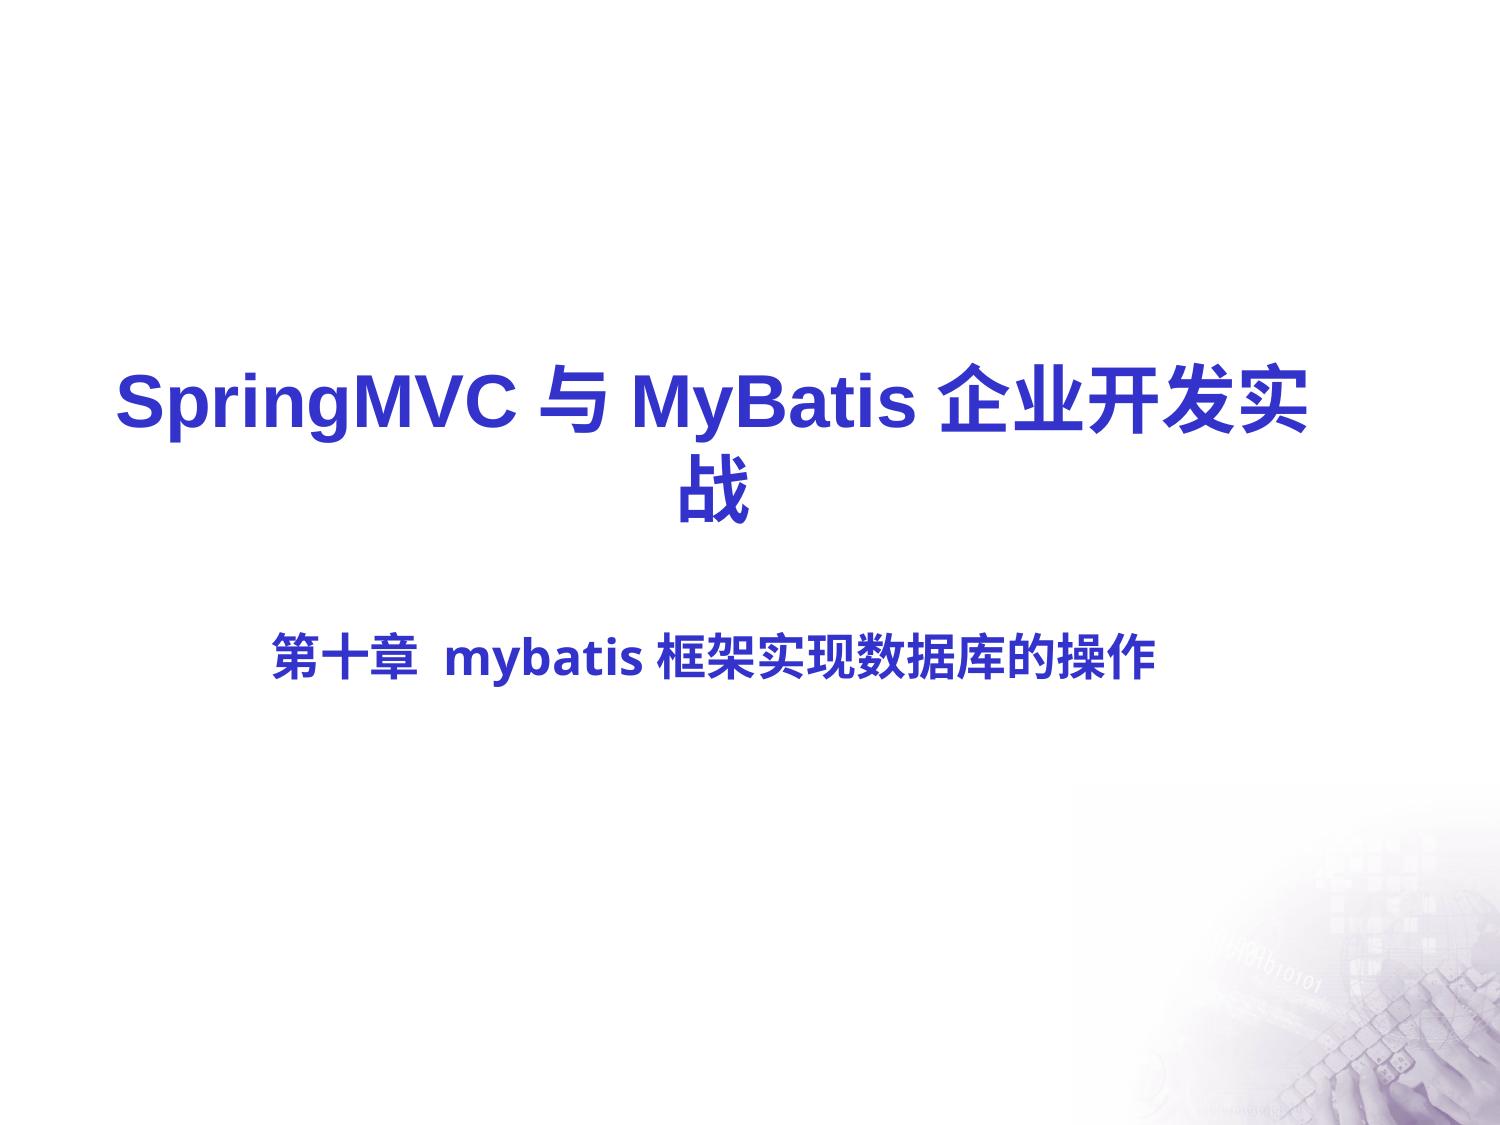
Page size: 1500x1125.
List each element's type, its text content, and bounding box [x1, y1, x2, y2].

text_box SpringMVC与MyBatis企业开发实战 [84, 330, 1343, 556]
title 第十章 mybatis框架实现数据库的操作 [38, 590, 1389, 721]
picture [1072, 783, 1500, 1125]
